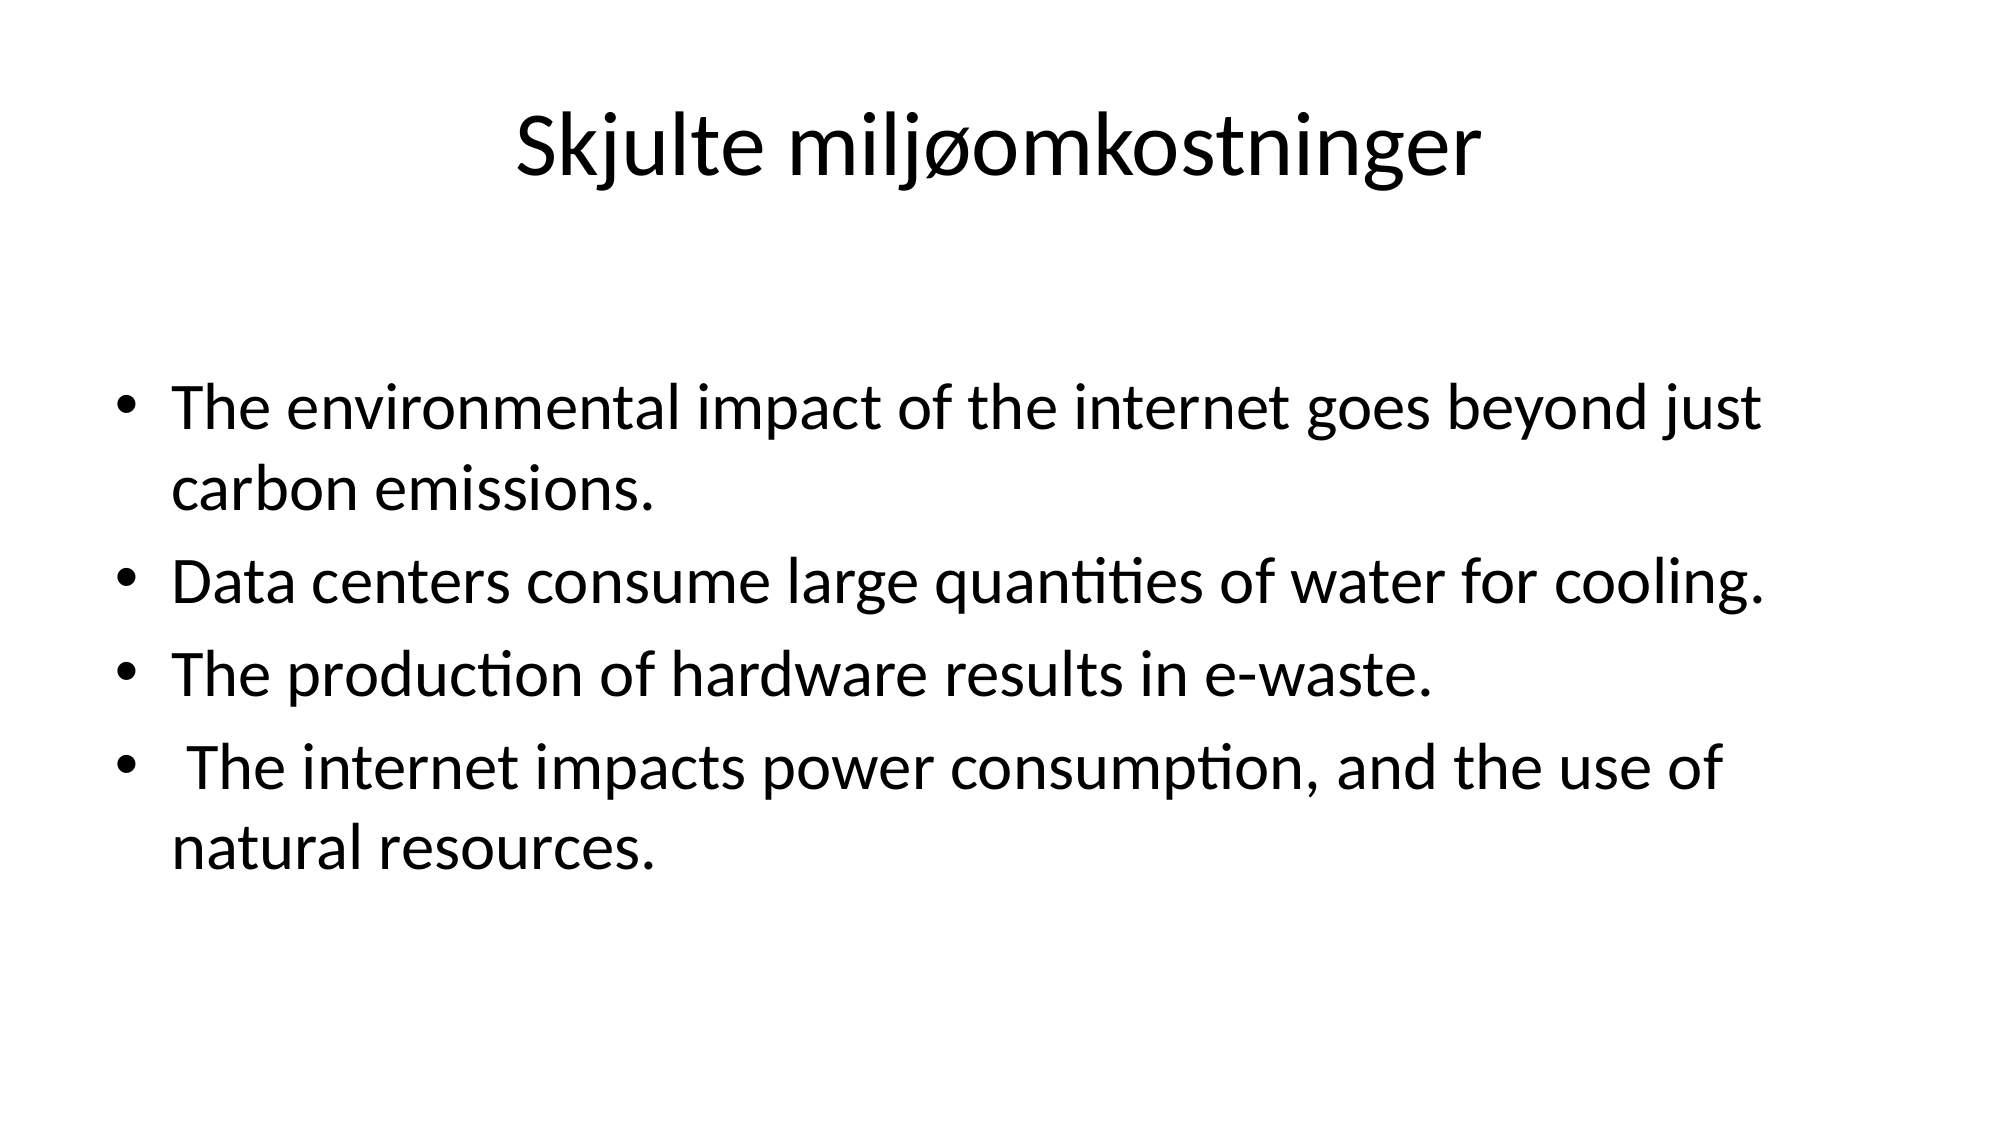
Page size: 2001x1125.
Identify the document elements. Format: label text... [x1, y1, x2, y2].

list The environmental impact of the internet goes beyond just carbon emissions. Data centers consume large quantities of water for cooling. The production of hardware results in e-waste. The internet impacts power consumption, and the use of natural resources. [99, 262, 1900, 1005]
title Skjulte miljøomkostninger [99, 45, 1900, 233]
